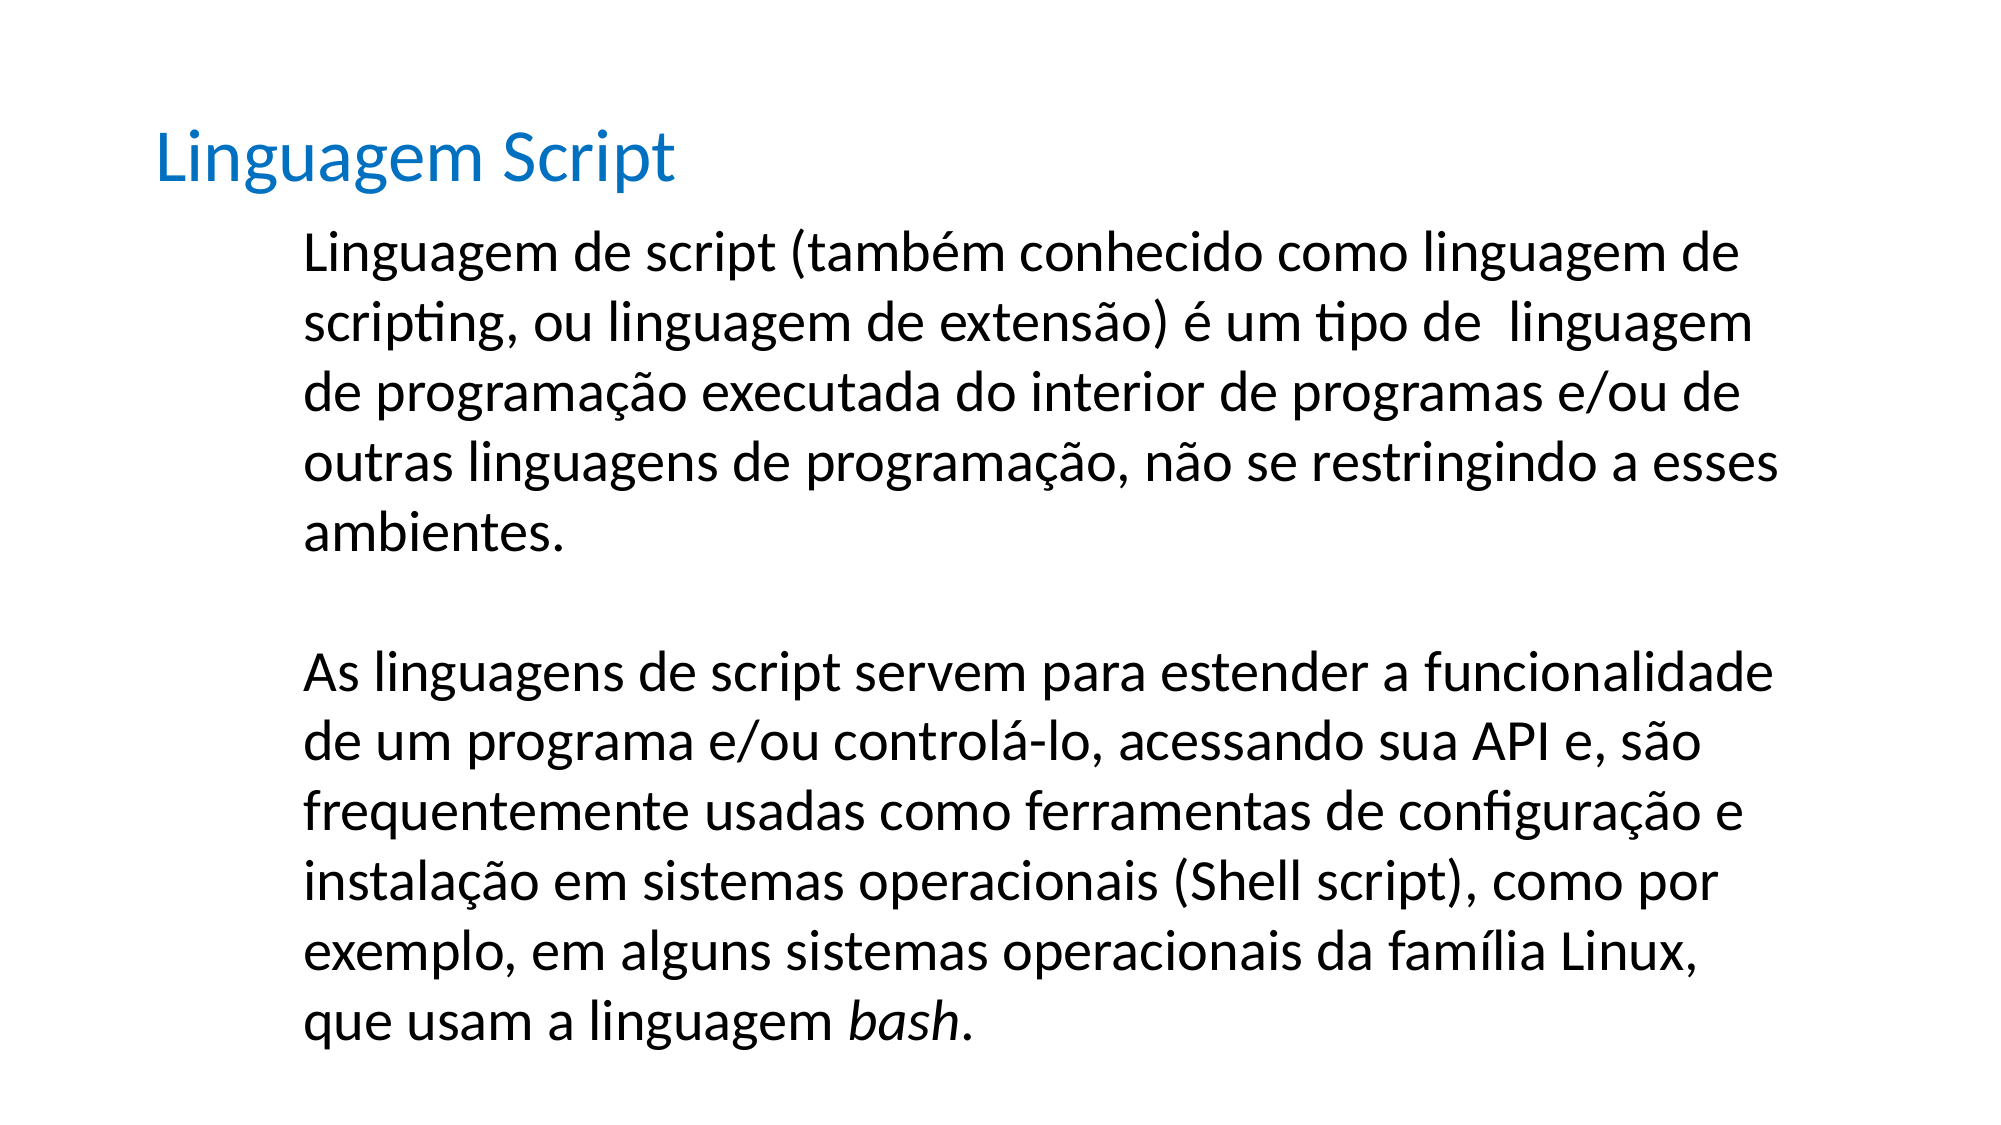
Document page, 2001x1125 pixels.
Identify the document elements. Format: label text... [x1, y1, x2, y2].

text_box Linguagem Script [140, 99, 1141, 205]
text_box Linguagem de script (também conhecido como linguagem de scripting, ou linguagem de extensão) é um tipo de linguagem de programação executada do interior de programas e/ou de outras linguagens de programação, não se restringindo a esses ambientes. As linguagens de script servem para estender a funcionalidade de um programa e/ou controlá-lo, acessando sua API e, são frequentemente usadas como ferramentas de configuração e instalação em sistemas operacionais (Shell script), como por exemplo, em alguns sistemas operacionais da família Linux, que usam a linguagem bash. [288, 205, 1798, 1060]
